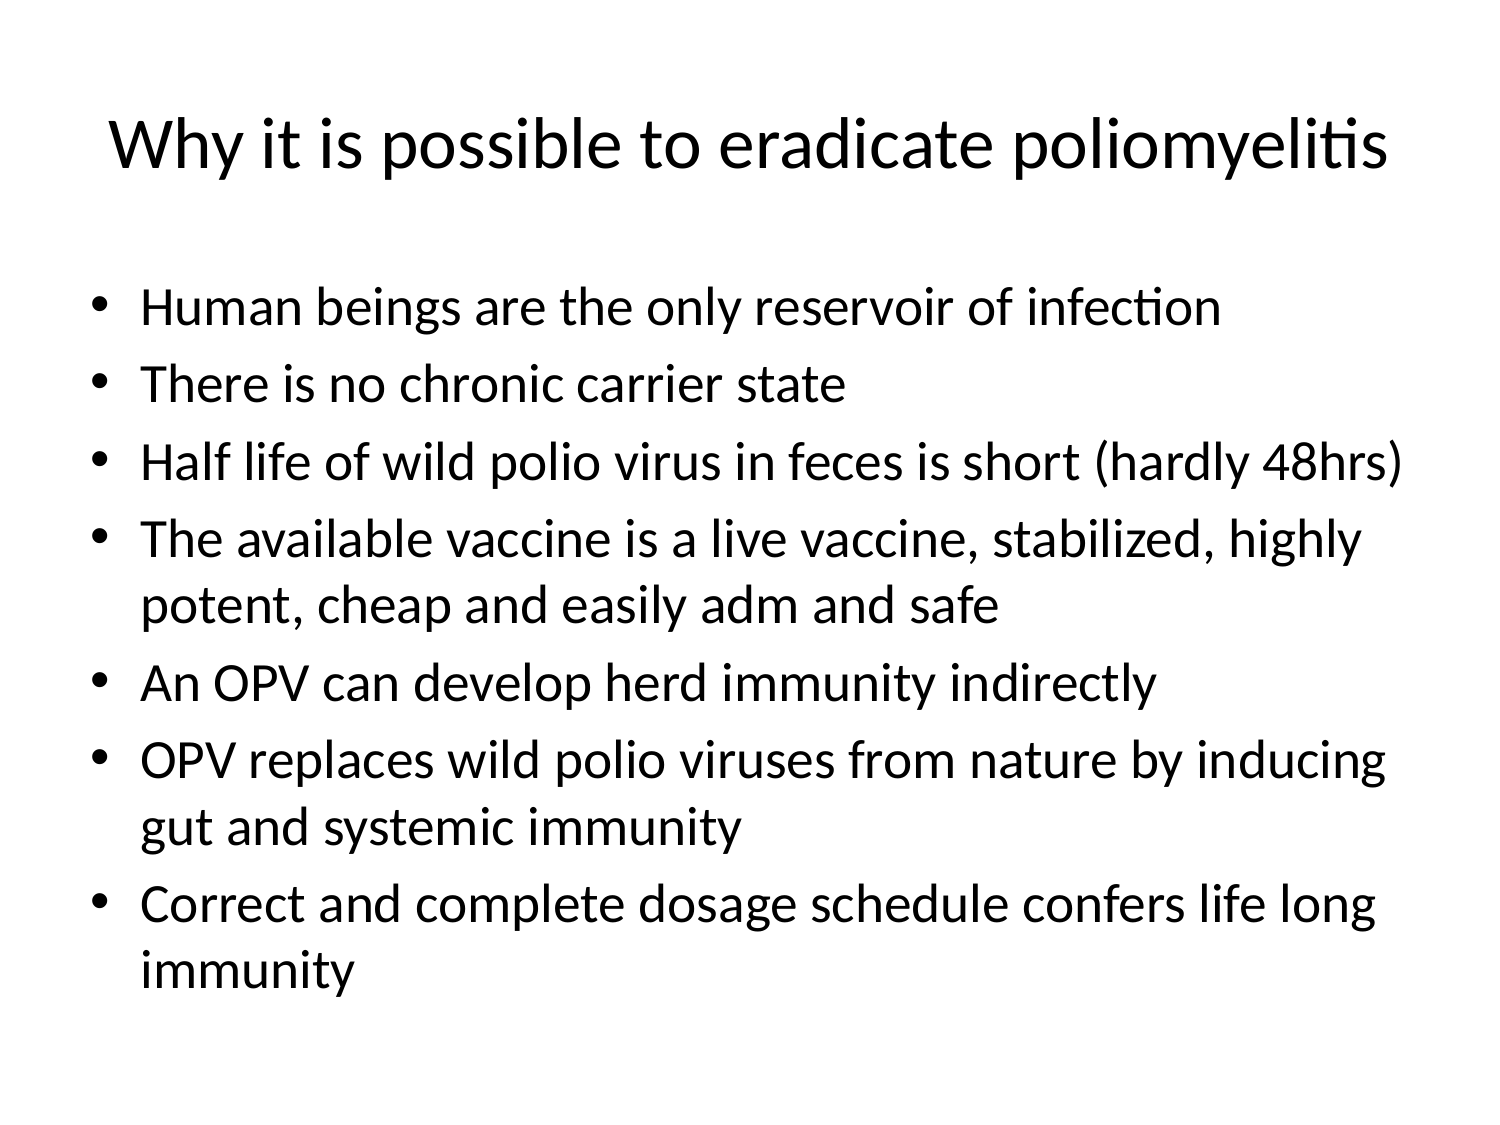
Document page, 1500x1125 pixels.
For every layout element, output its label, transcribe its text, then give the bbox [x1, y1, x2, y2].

list Human beings are the only reservoir of infection There is no chronic carrier state Half life of wild polio virus in feces is short (hardly 48hrs) The available vaccine is a live vaccine, stabilized, highly potent, cheap and easily adm and safe An OPV can develop herd immunity indirectly OPV replaces wild polio viruses from nature by inducing gut and systemic immunity Correct and complete dosage schedule confers life long immunity [75, 262, 1425, 1063]
title Why it is possible to eradicate poliomyelitis [75, 45, 1425, 233]
